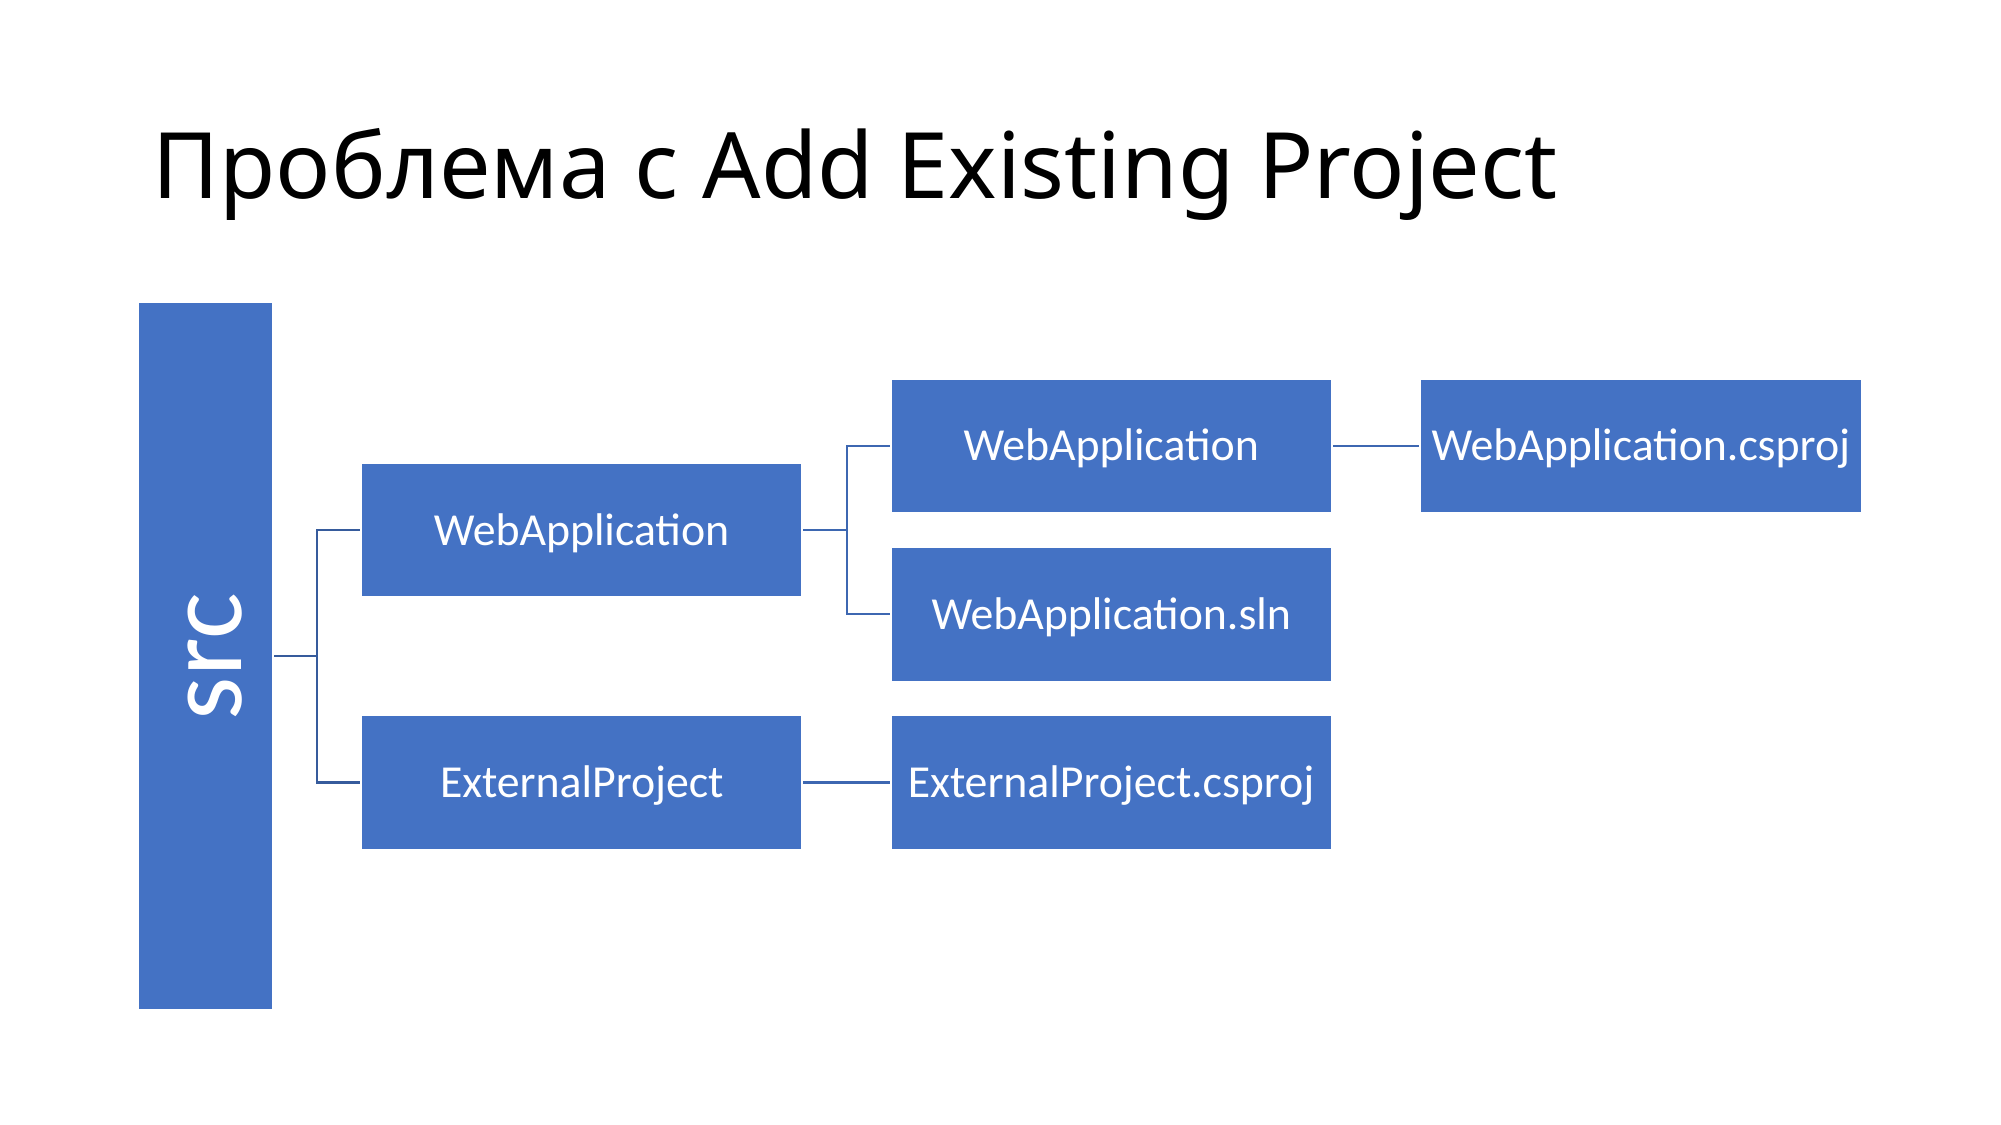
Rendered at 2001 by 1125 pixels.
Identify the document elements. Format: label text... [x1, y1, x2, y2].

title Проблема с Add Existing Project [137, 59, 1863, 278]
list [137, 299, 1863, 1014]
